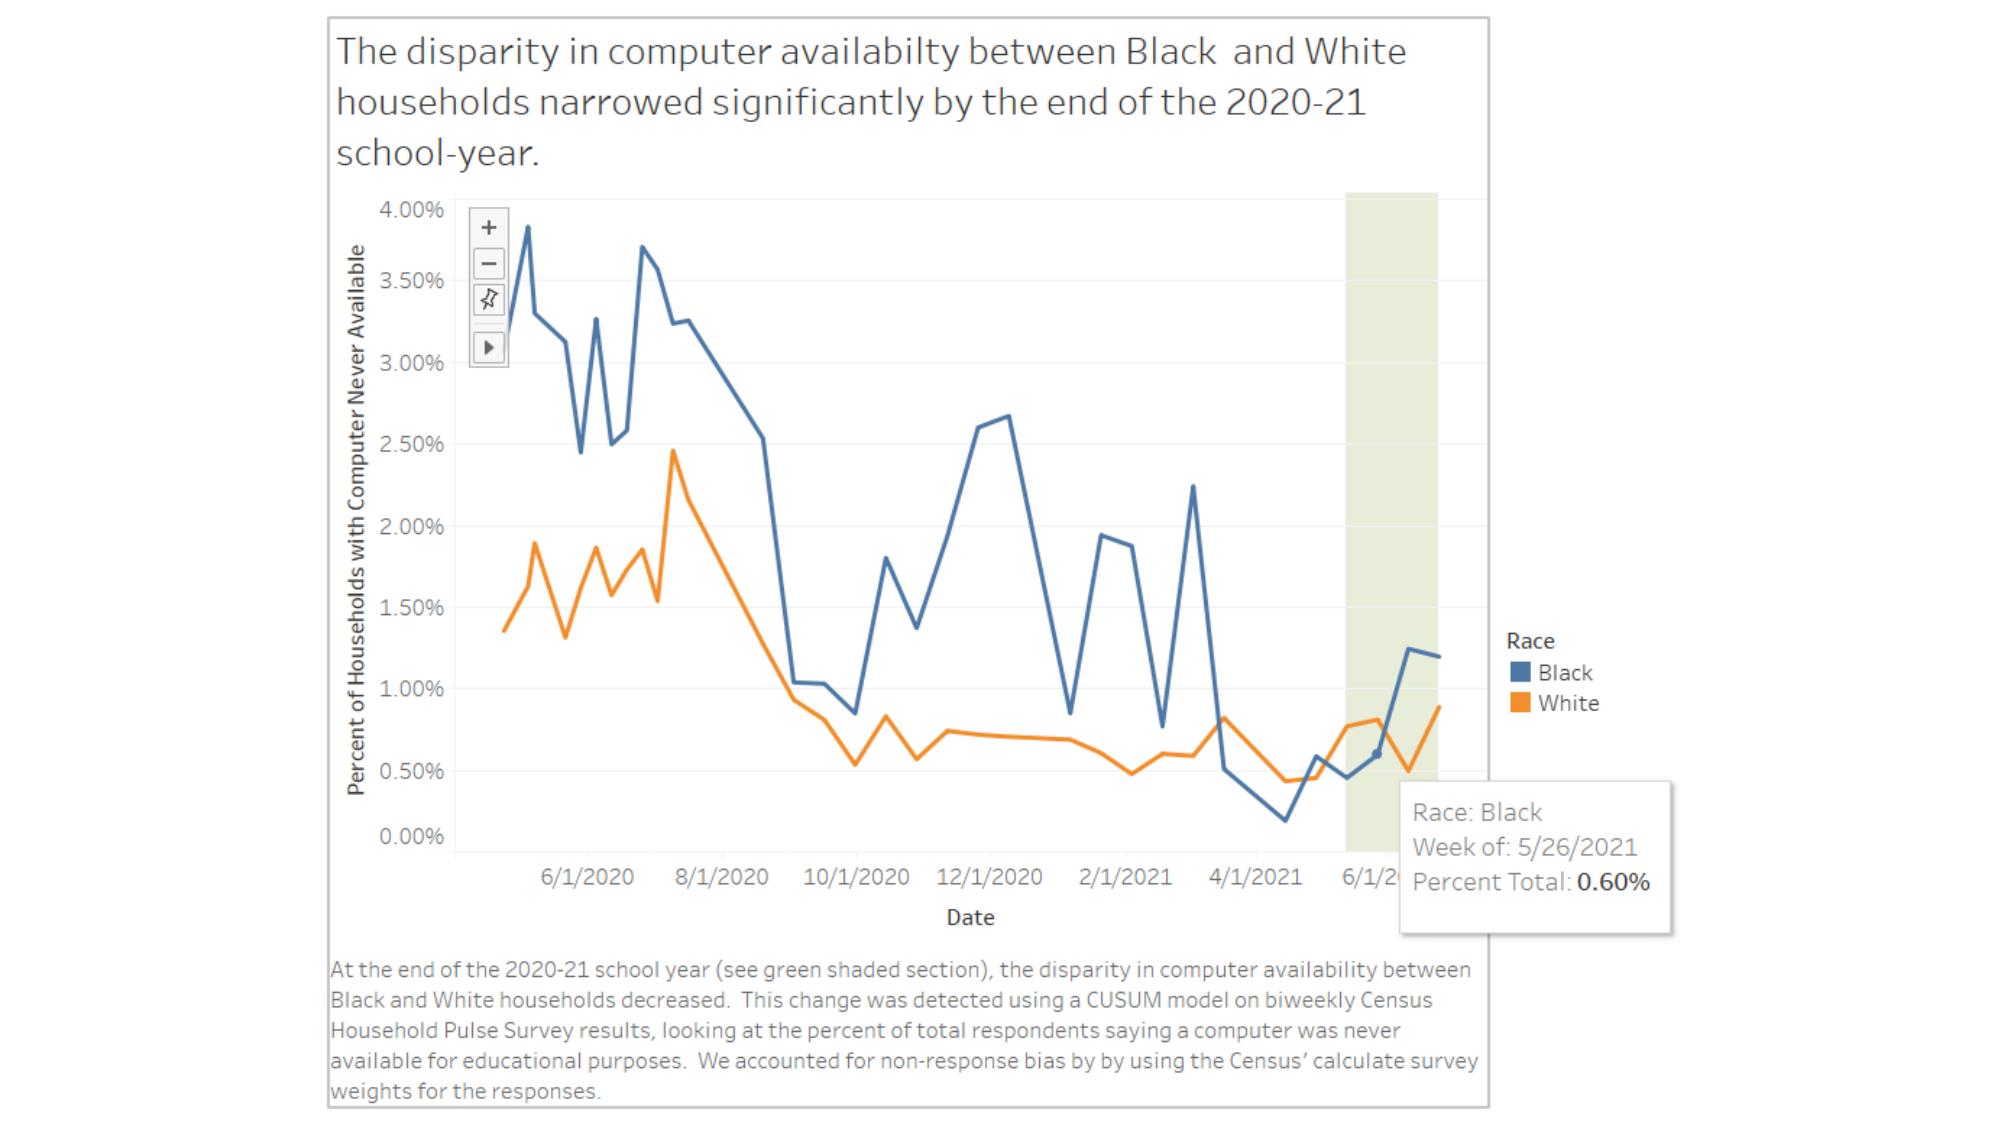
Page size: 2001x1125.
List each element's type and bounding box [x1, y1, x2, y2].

picture [307, 0, 1693, 1125]
